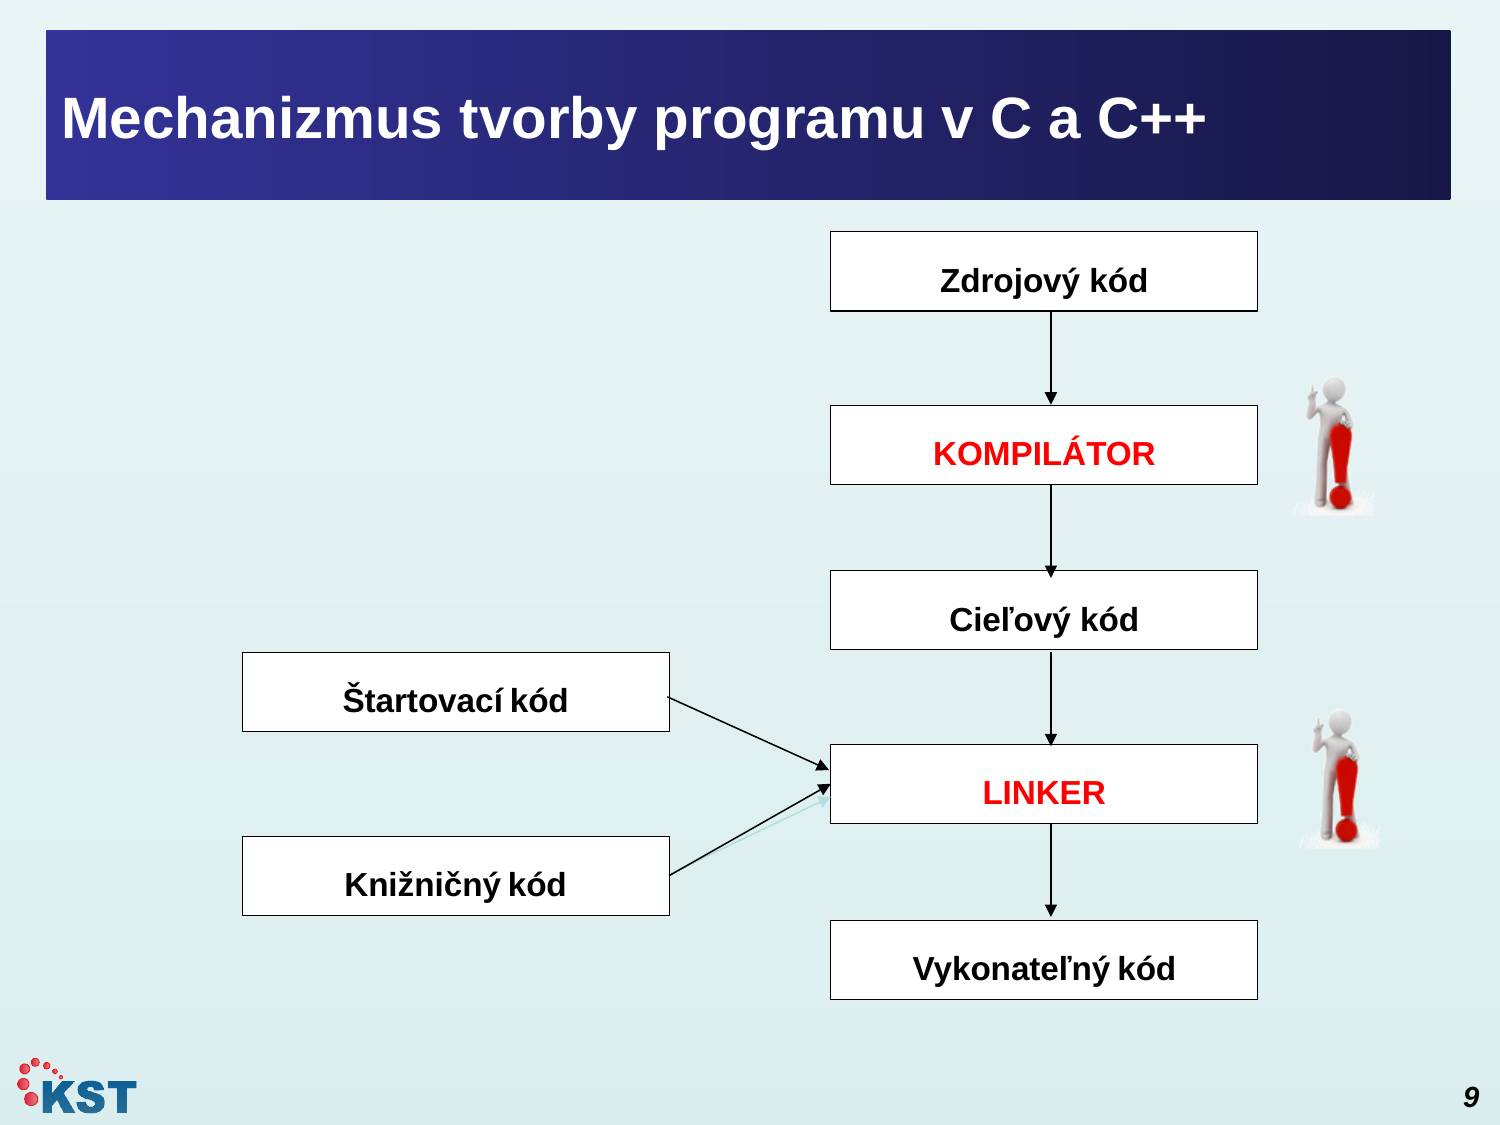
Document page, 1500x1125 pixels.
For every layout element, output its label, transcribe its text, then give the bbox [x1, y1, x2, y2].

picture [17, 1058, 140, 1118]
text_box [668, 783, 832, 876]
slide_number 9 [1413, 1070, 1495, 1118]
title Mechanizmus tvorby programu v C a C++ [46, 30, 1451, 200]
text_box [241, 231, 1259, 1000]
picture [1298, 692, 1380, 856]
picture [1292, 359, 1374, 523]
